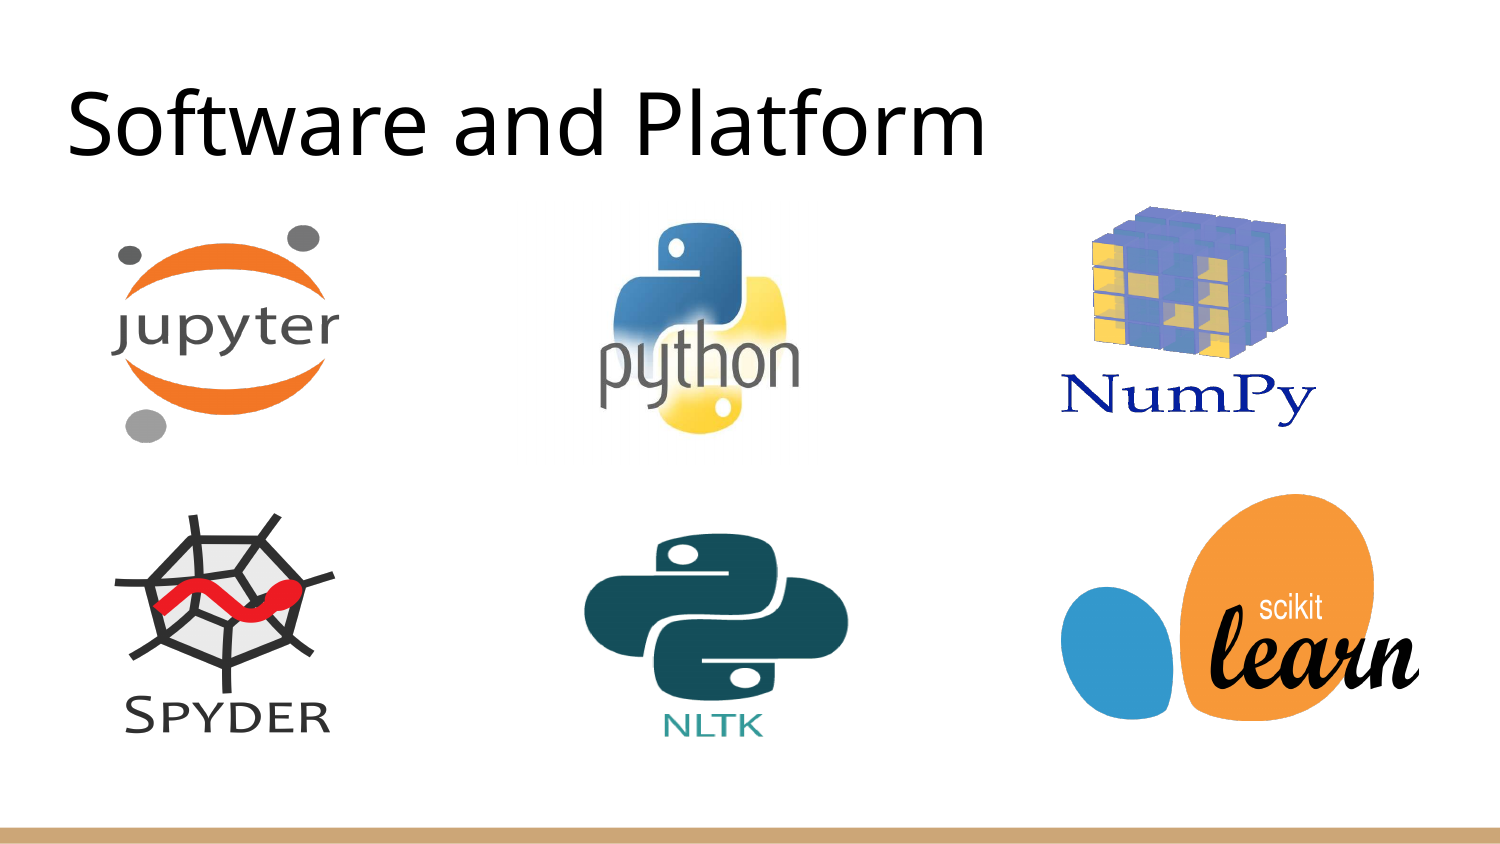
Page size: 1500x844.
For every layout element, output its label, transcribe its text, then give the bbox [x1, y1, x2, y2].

picture [560, 518, 871, 745]
picture [1060, 494, 1419, 721]
picture [84, 509, 356, 736]
picture [1060, 205, 1316, 428]
title Software and Platform [51, 51, 1449, 189]
picture [108, 222, 343, 444]
picture [507, 201, 819, 465]
list [63, 200, 1462, 752]
